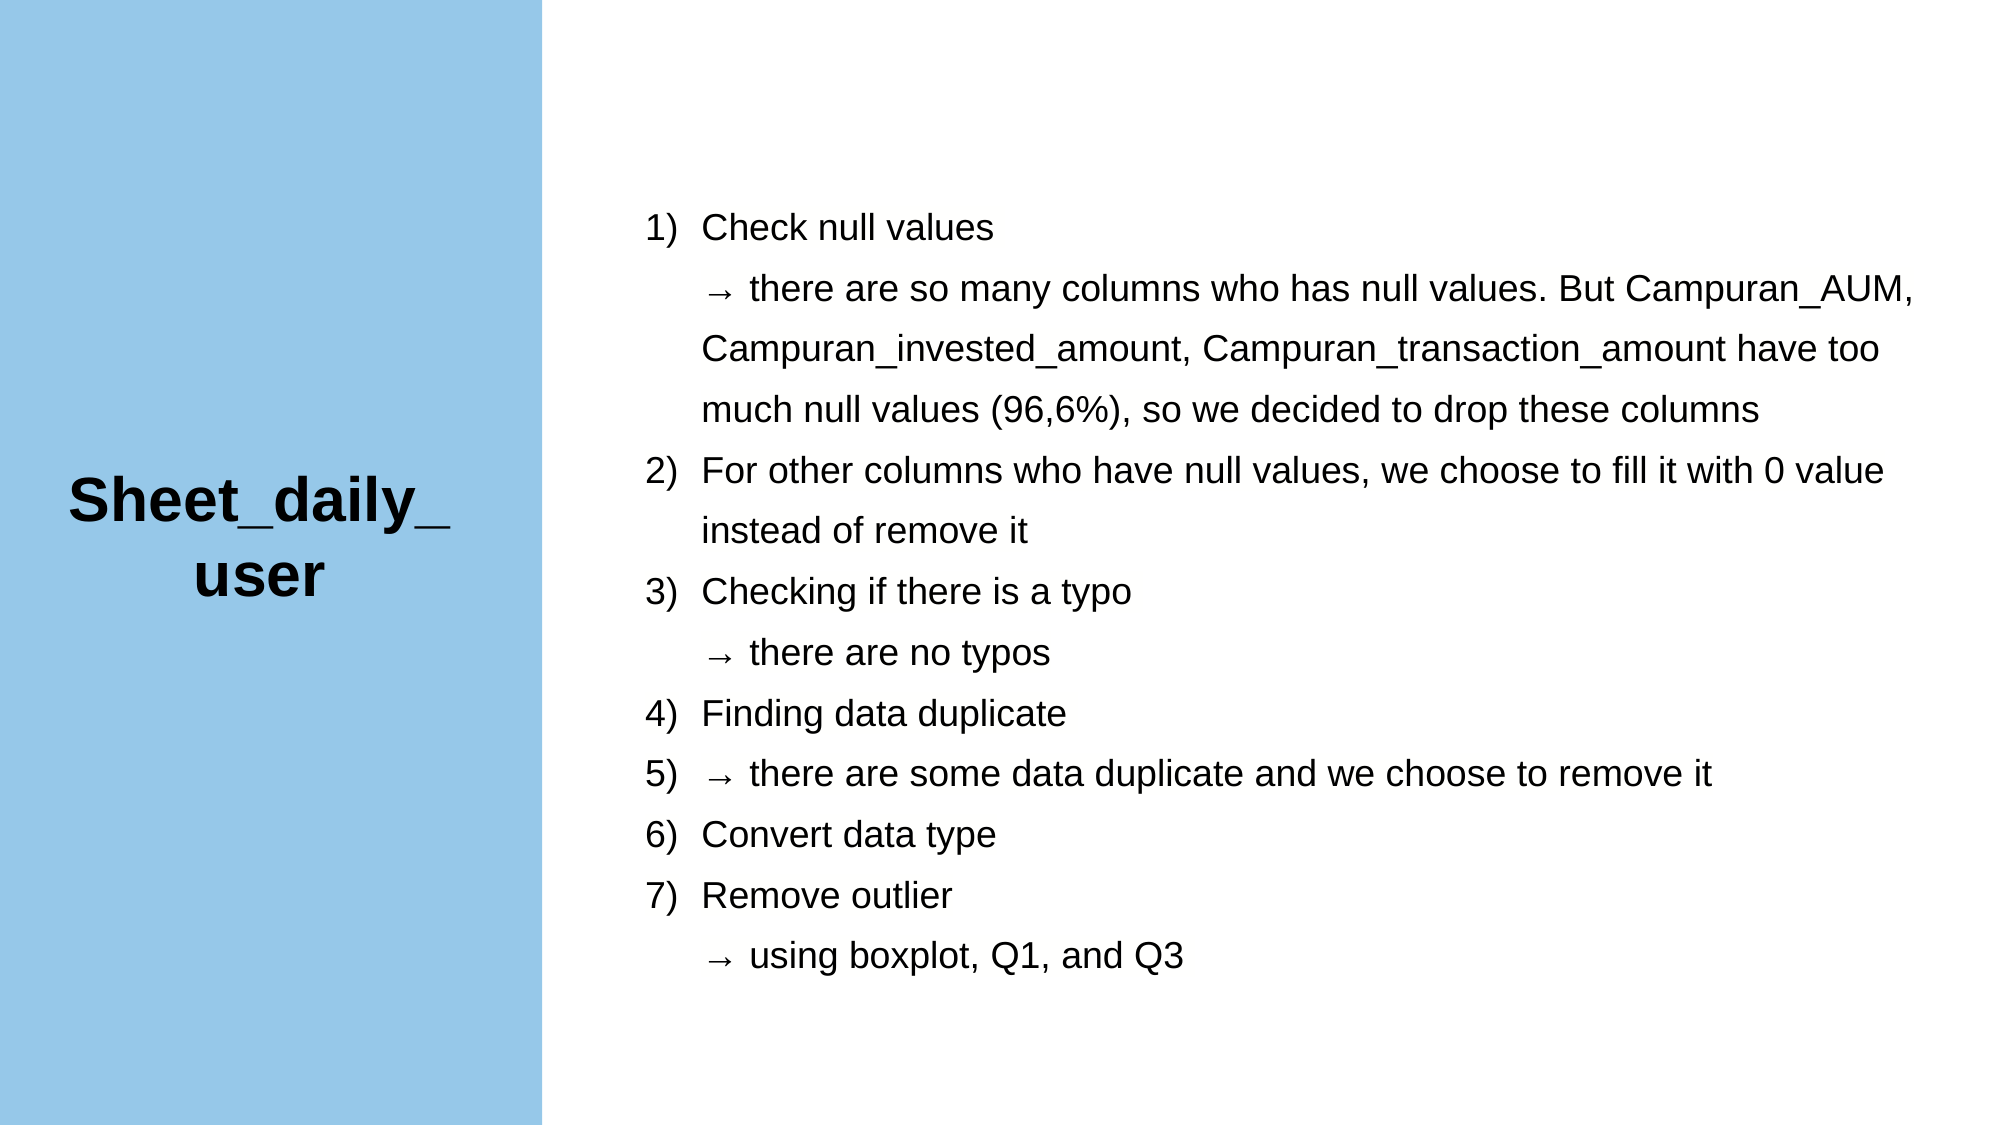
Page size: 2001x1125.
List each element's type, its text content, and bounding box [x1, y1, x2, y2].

text_box Check null values → there are so many columns who has null values. But Campuran_AUM, Campuran_invested_amount, Campuran_transaction_amount have too much null values (96,6%), so we decided to drop these columns For other columns who have null values, we choose to fill it with 0 value instead of remove it Checking if there is a typo → there are no typos Finding data duplicate → there are some data duplicate and we choose to remove it Convert data type Remove outlier → using boxplot, Q1, and Q3 [611, 172, 1954, 992]
text_box Sheet_daily_ user [32, 444, 487, 625]
